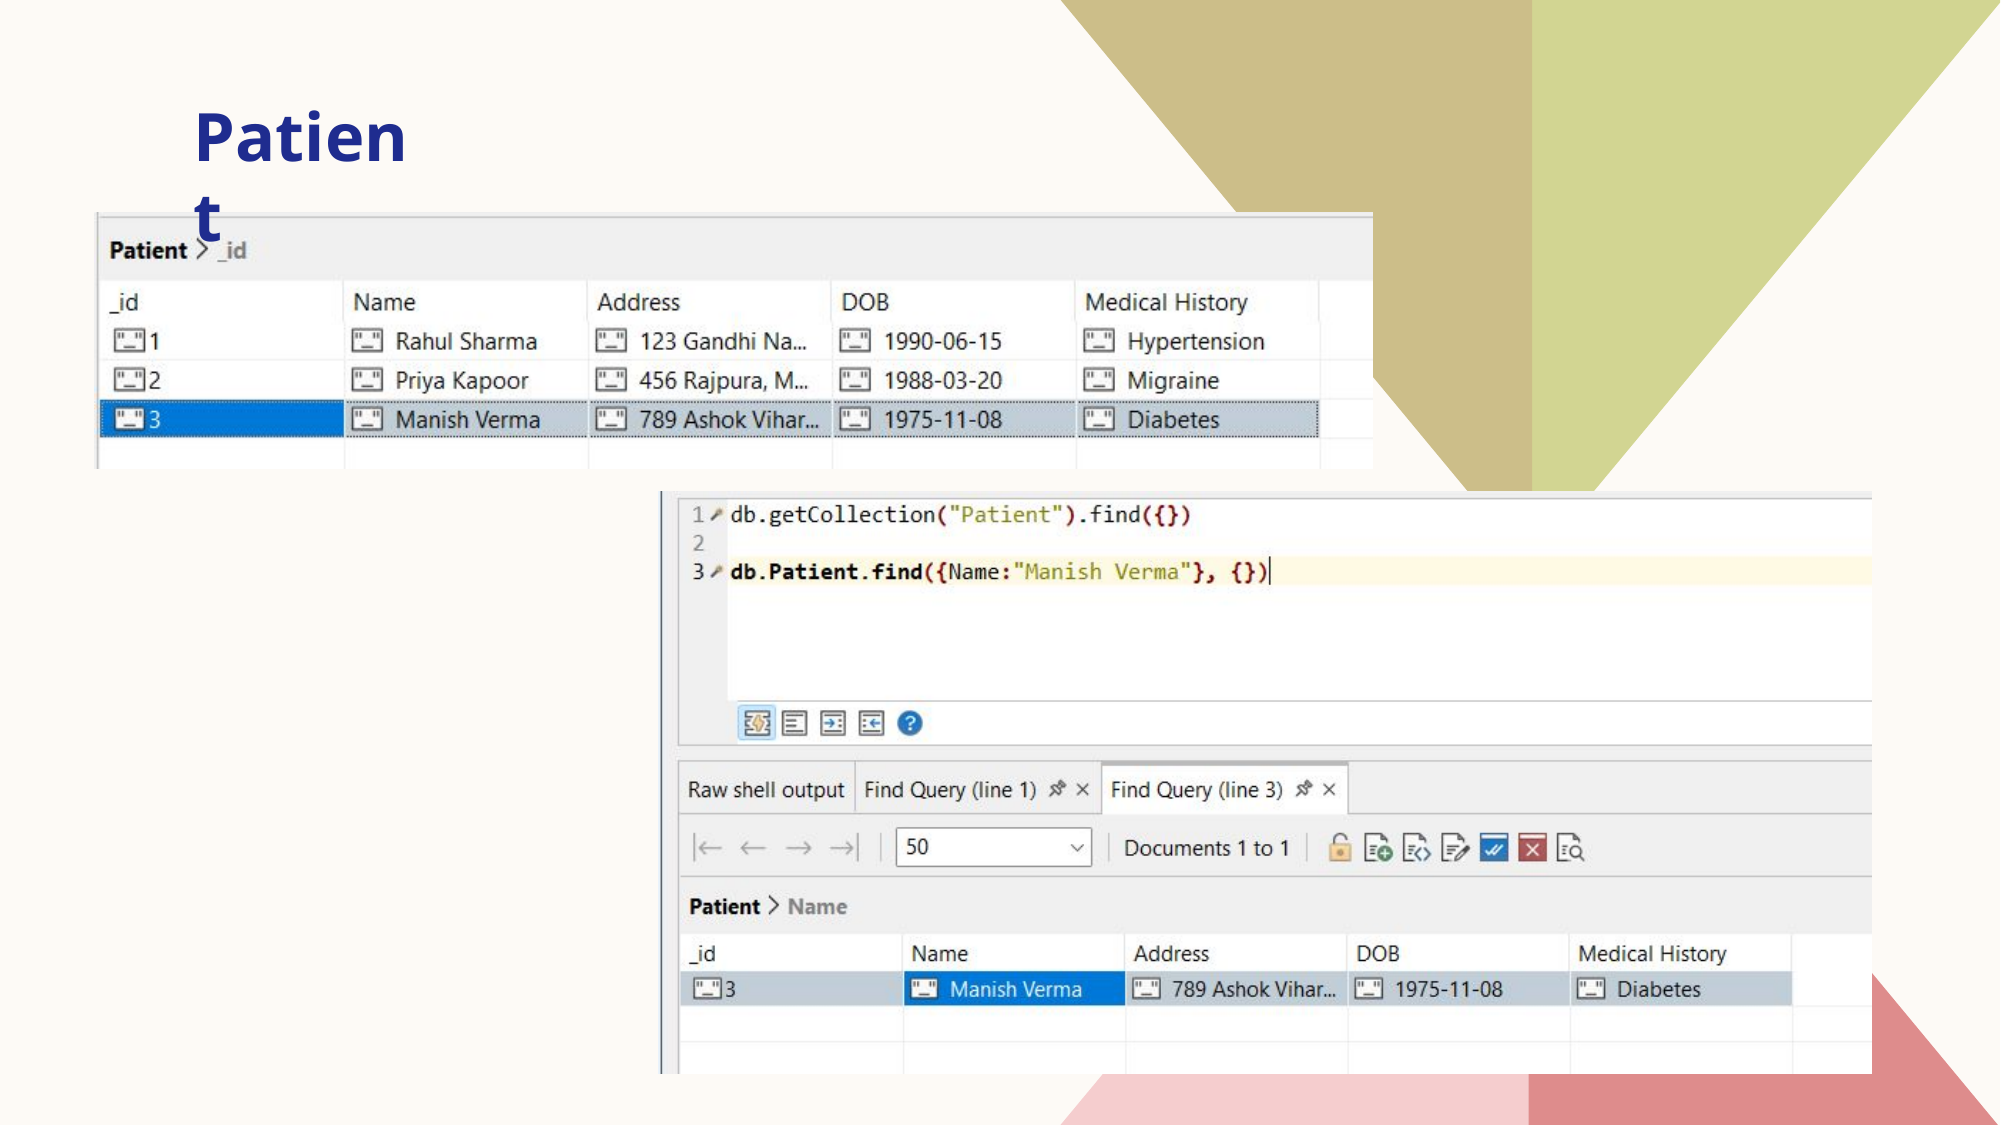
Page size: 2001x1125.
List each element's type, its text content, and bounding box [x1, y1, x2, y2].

picture [658, 491, 1872, 1074]
picture [94, 212, 1373, 469]
text_box Patient [179, 87, 427, 212]
